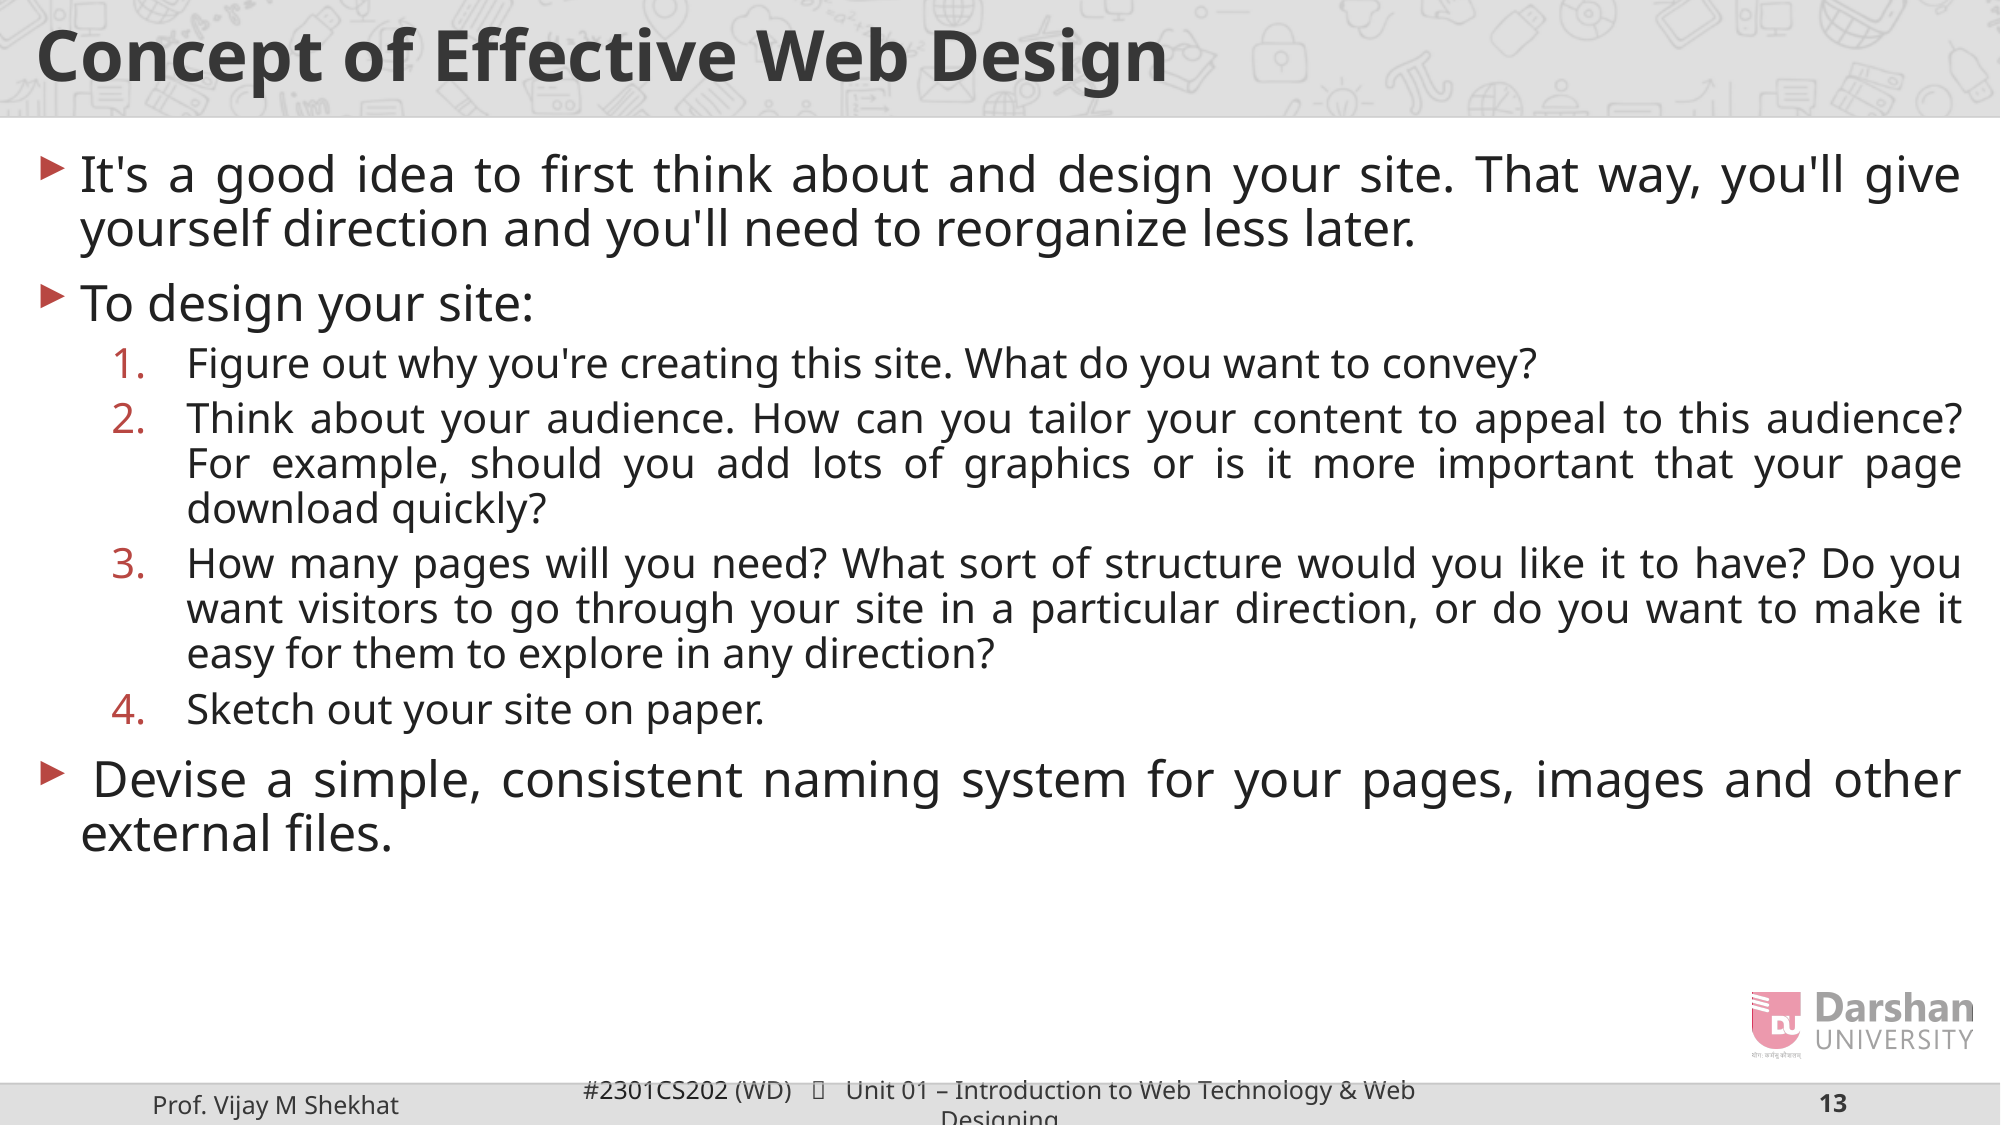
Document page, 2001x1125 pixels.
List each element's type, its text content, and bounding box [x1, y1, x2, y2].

list It's a good idea to first think about and design your site. That way, you'll give yourself direction and you'll need to reorganize less later. To design your site: Figure out why you're creating this site. What do you want to convey? Think about your audience. How can you tailor your content to appeal to this audience? For example, should you add lots of graphics or is it more important that your page download quickly? How many pages will you need? What sort of structure would you like it to have? Do you want visitors to go through your site in a particular direction, or do you want to make it easy for them to explore in any direction? Sketch out your site on paper. Devise a simple, consistent naming system for your pages, images and other external files. [21, 141, 1979, 1059]
title Concept of Effective Web Design [0, 0, 2000, 117]
